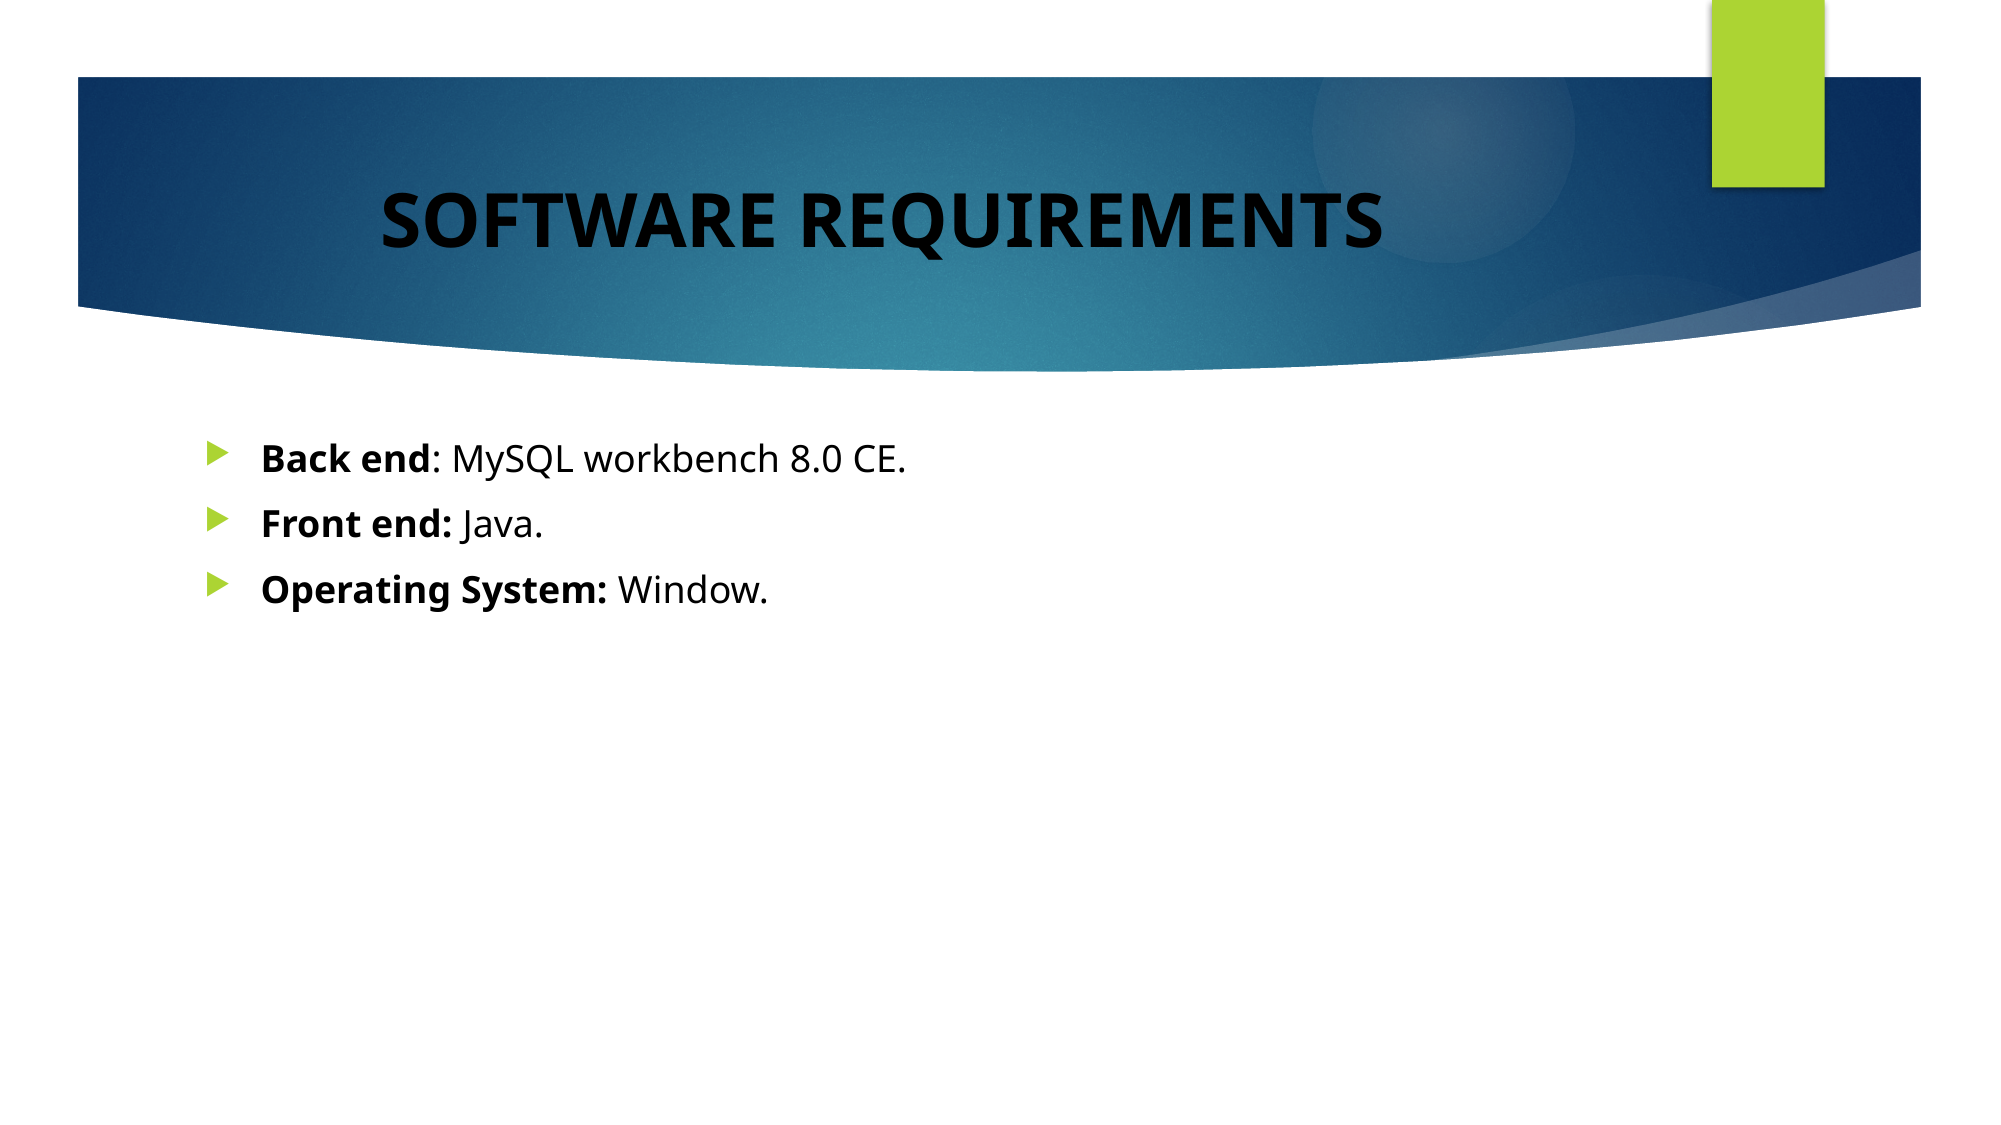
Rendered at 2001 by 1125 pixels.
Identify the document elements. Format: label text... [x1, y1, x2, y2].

title SOFTWARE REQUIREMENTS [189, 159, 1627, 276]
list Back end: MySQL workbench 8.0 CE. Front end: Java. Operating System: Window. [189, 427, 1627, 988]
